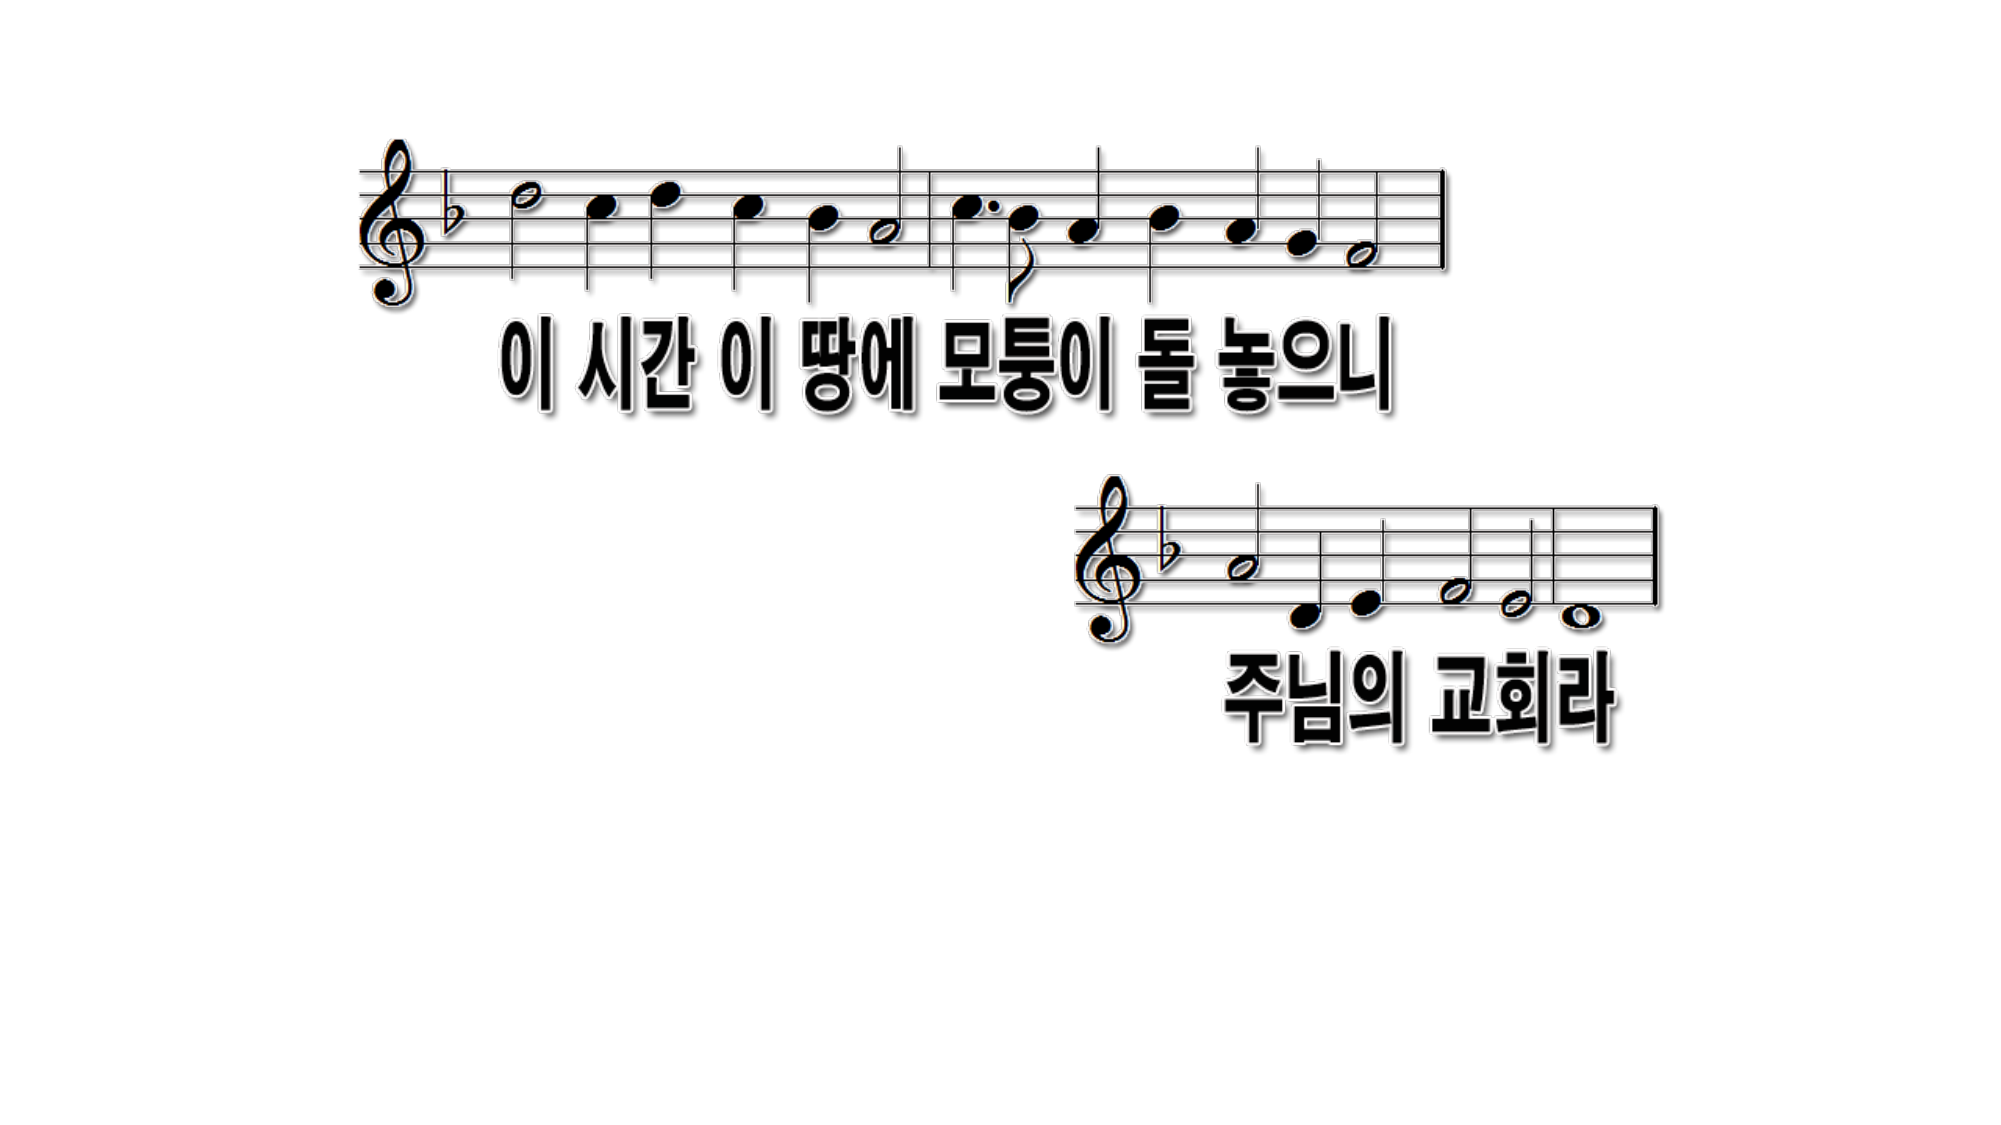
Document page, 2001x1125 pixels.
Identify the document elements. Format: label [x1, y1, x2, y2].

picture [249, 0, 1750, 835]
